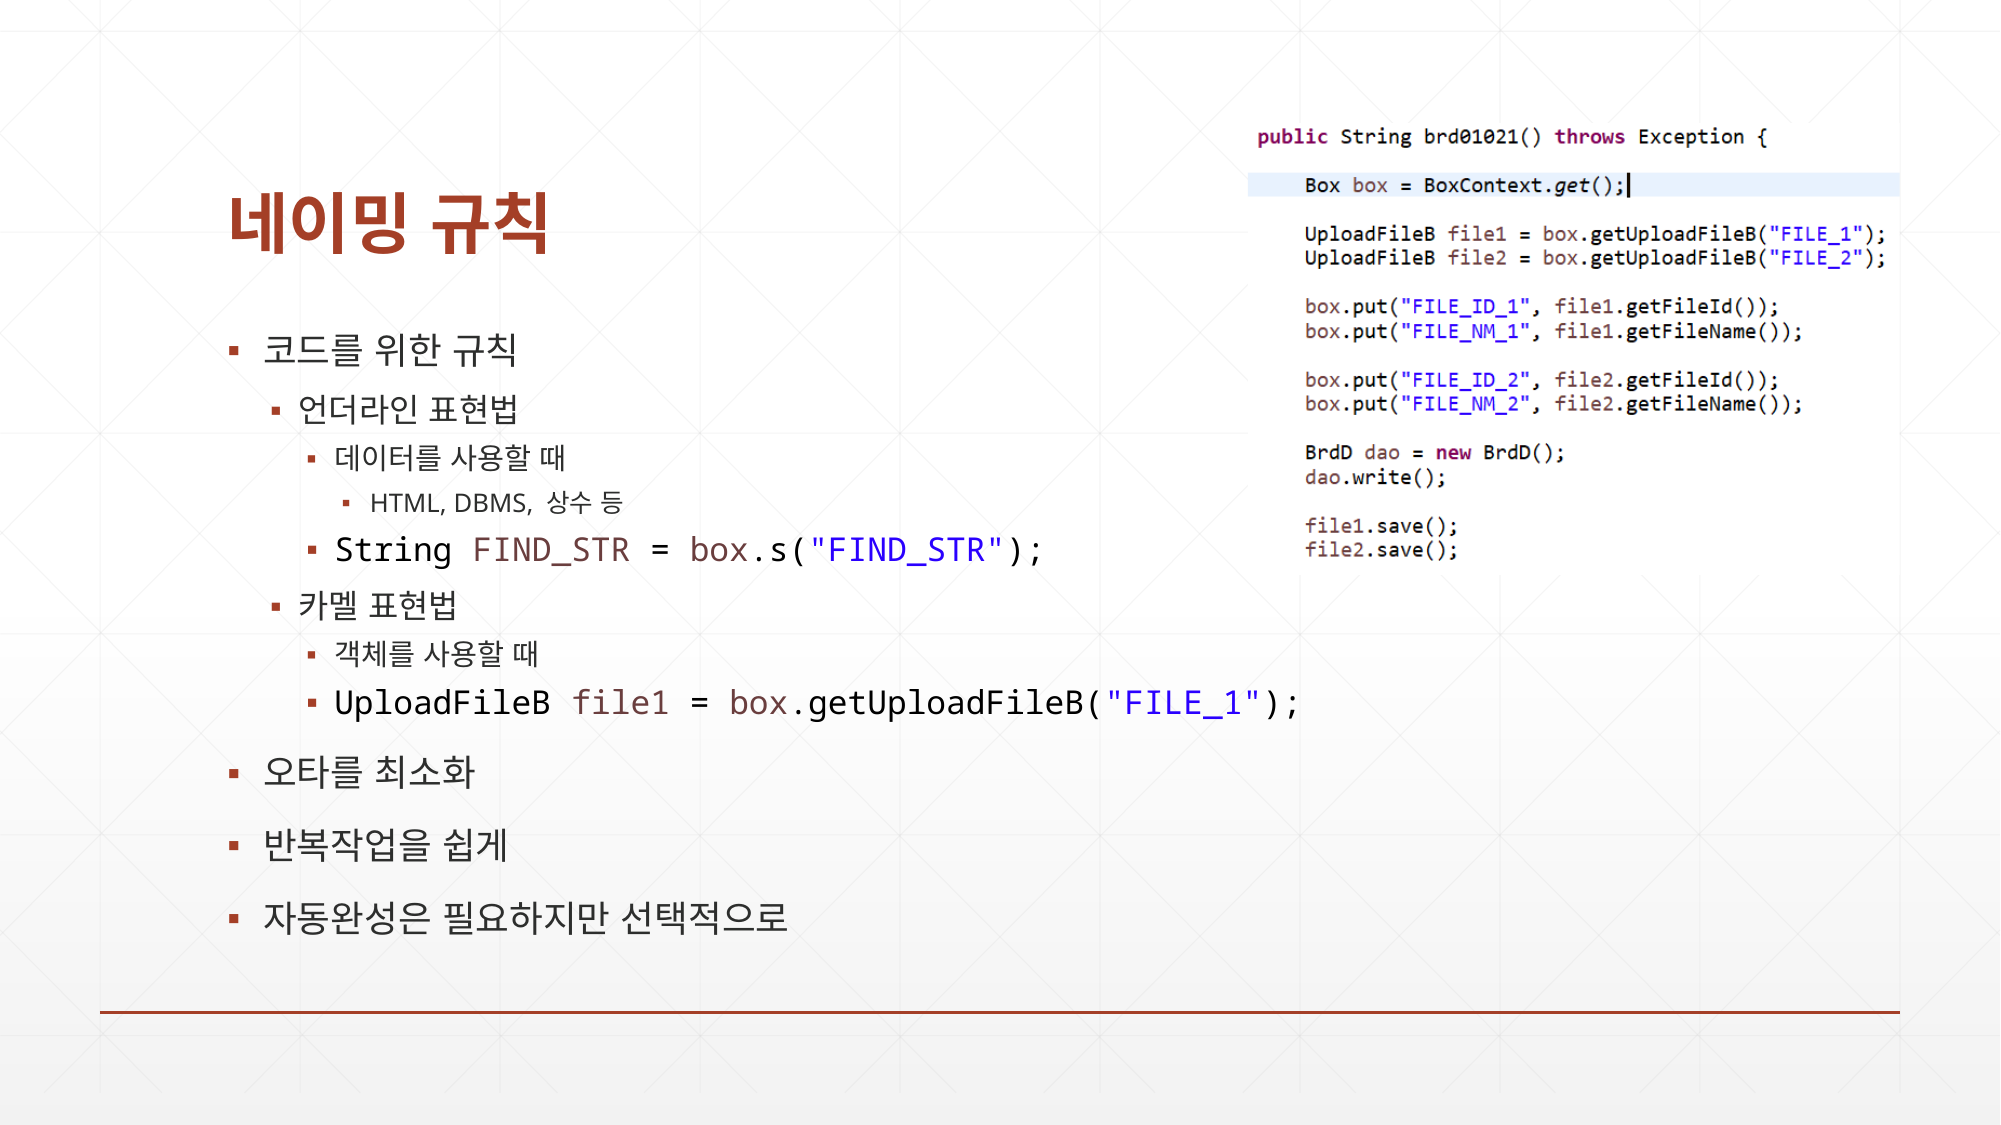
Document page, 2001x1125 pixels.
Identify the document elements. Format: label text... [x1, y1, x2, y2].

picture [1247, 123, 1900, 575]
title 네이밍 규칙 [212, 82, 1788, 271]
list 코드를 위한 규칙 언더라인 표현법 데이터를 사용할 때 HTML, DBMS, 상수 등 String FIND_STR = box.s("FIND_STR"); 카멜 표현법 객체를 사용할 때 UploadFileB file1 = box.getUploadFileB("FILE_1"); 오타를 최소화 반복작업을 쉽게 자동완성은 필요하지만 선택적으로 [212, 324, 1788, 950]
